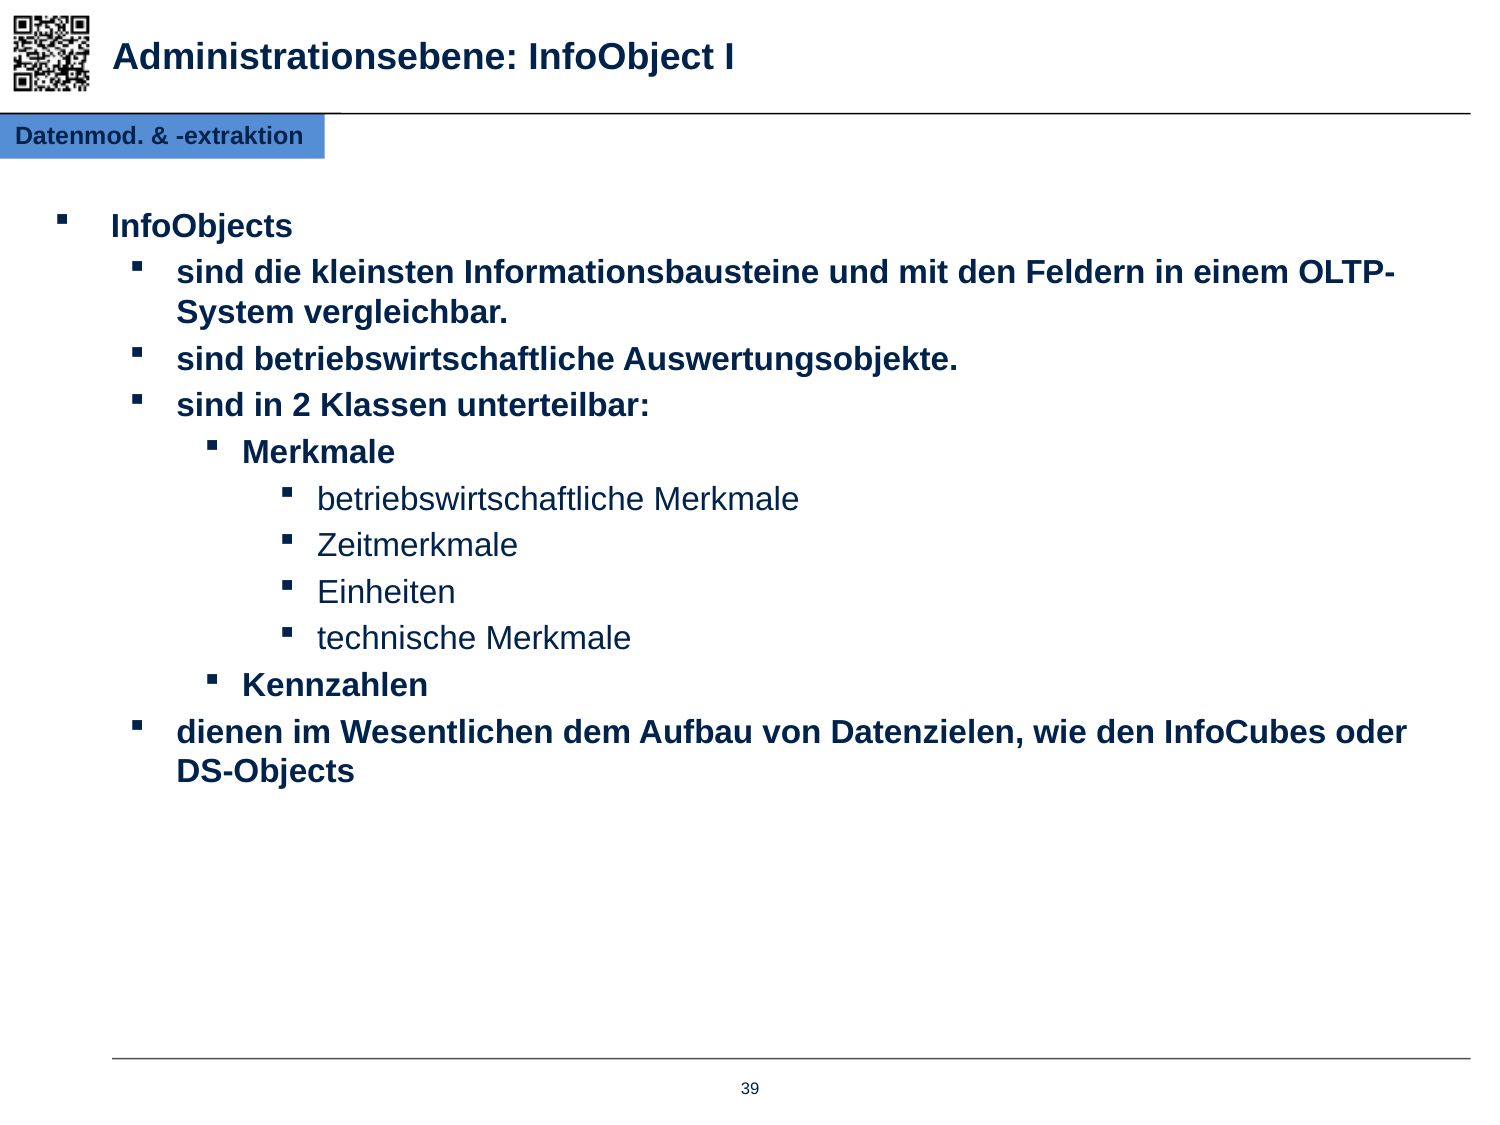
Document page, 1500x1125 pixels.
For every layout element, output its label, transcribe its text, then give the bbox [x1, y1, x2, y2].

picture [3, 5, 99, 101]
text_box Datenmod. & -extraktion [0, 113, 325, 159]
title Administrationsebene: InfoObject I [97, 7, 1210, 102]
list InfoObjects sind die kleinsten Informationsbausteine und mit den Feldern in einem OLTP-System vergleichbar. sind betriebswirtschaftliche Auswertungsobjekte. sind in 2 Klassen unterteilbar: Merkmale betriebswirtschaftliche Merkmale Zeitmerkmale Einheiten technische Merkmale Kennzahlen dienen im Wesentlichen dem Aufbau von Datenzielen, wie den InfoCubes oder DS-Objects [39, 196, 1458, 1035]
